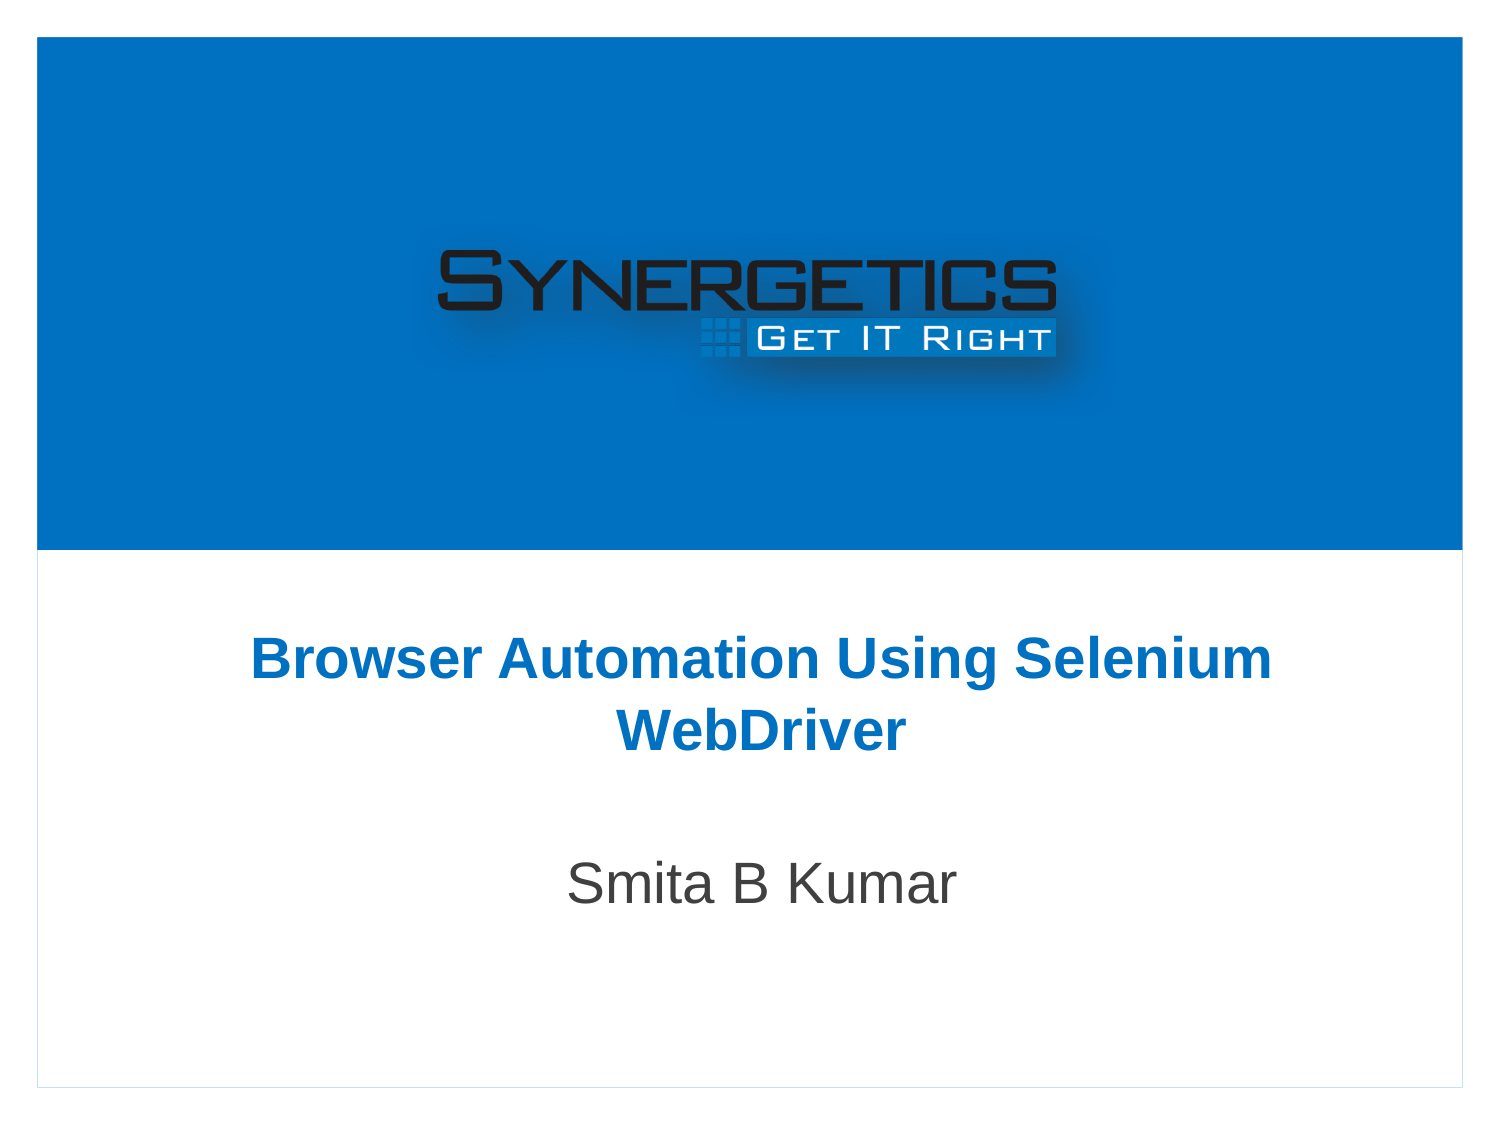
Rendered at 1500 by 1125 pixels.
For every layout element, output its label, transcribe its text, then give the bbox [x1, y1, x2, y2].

title Browser Automation Using Selenium WebDriver [124, 587, 1401, 829]
picture [425, 249, 1056, 357]
subtitle Smita B Kumar [237, 837, 1288, 926]
